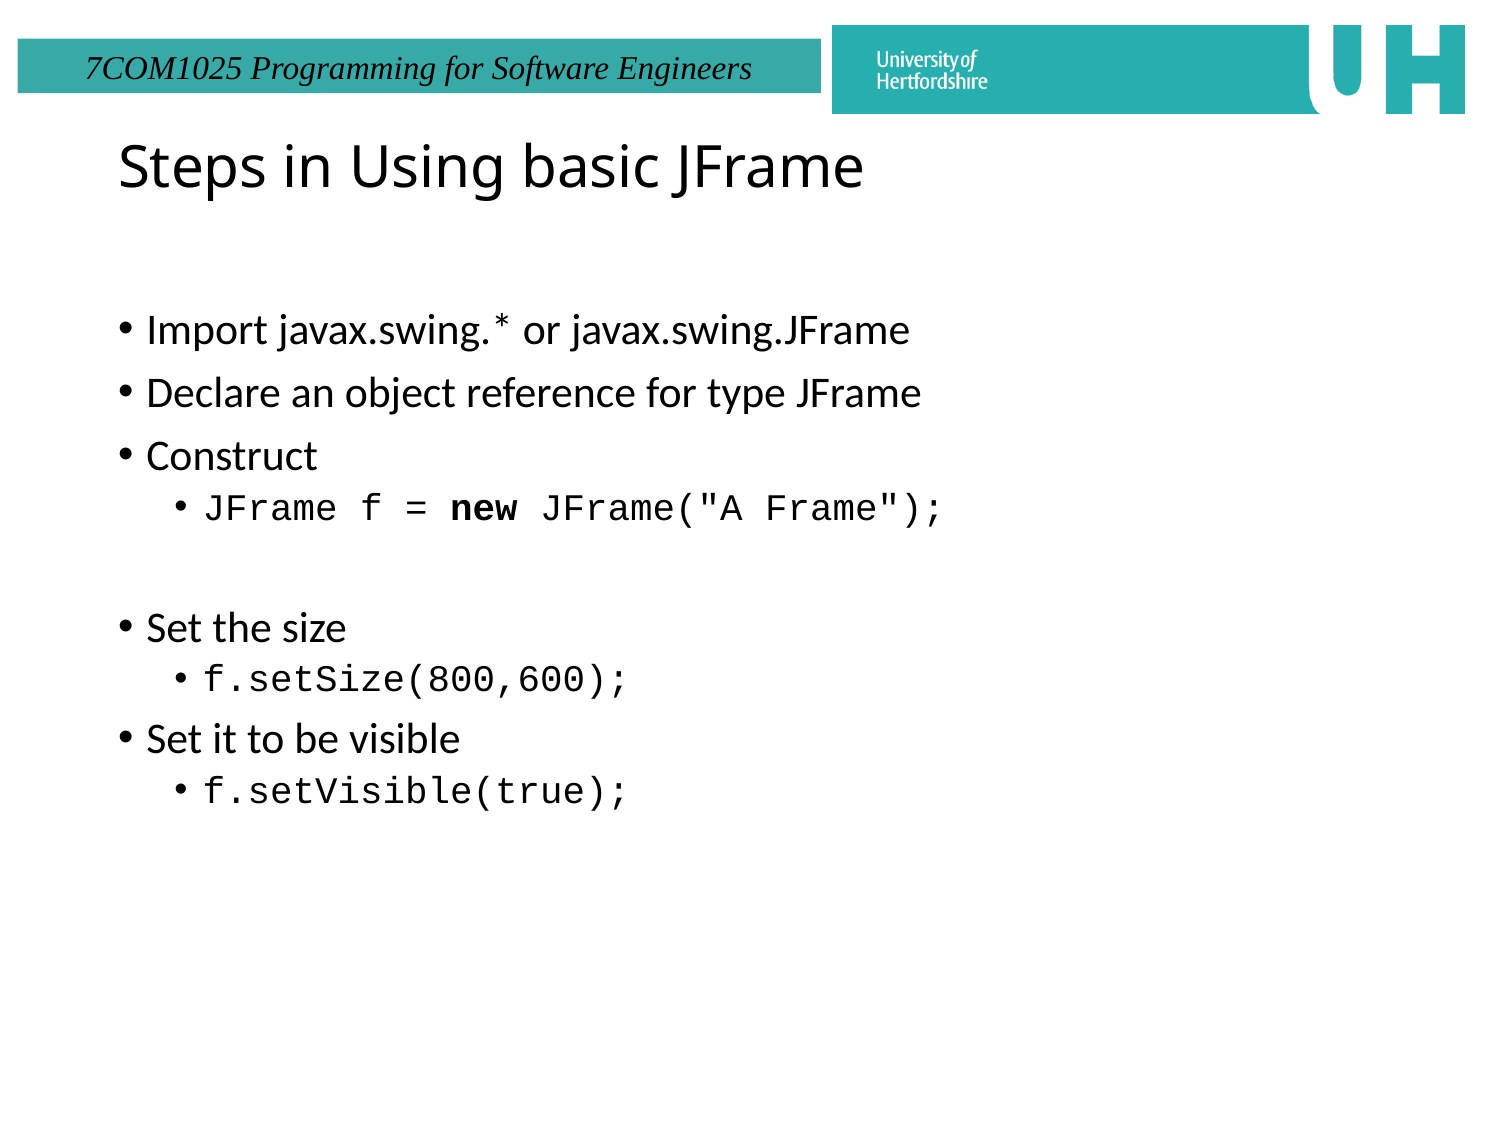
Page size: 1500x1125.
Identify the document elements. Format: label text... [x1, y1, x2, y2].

picture [832, 25, 1465, 114]
title Steps in Using basic JFrame [103, 59, 1397, 278]
list Import javax.swing.* or javax.swing.JFrame Declare an object reference for type JFrame Construct JFrame f = new JFrame("A Frame"); Set the size f.setSize(800,600); Set it to be visible f.setVisible(true); [103, 299, 1397, 1014]
